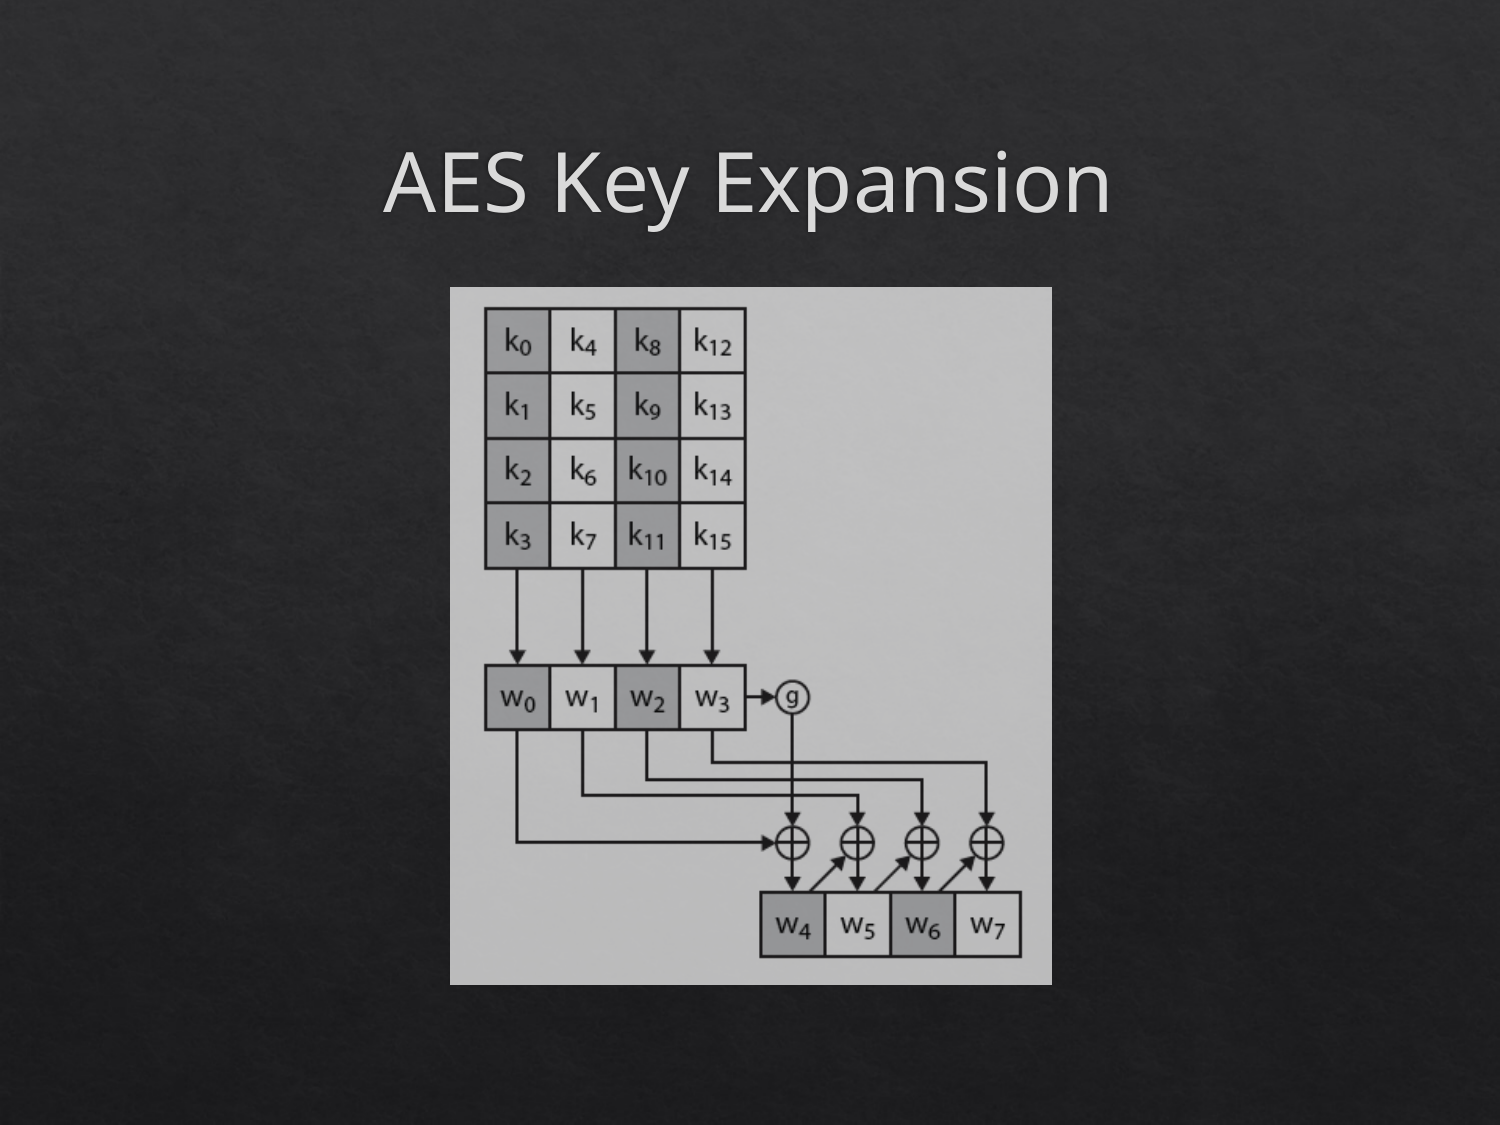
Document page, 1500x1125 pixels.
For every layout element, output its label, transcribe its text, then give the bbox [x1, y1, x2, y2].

picture [0, 0, 1500, 1125]
title AES Key Expansion [112, 99, 1387, 260]
